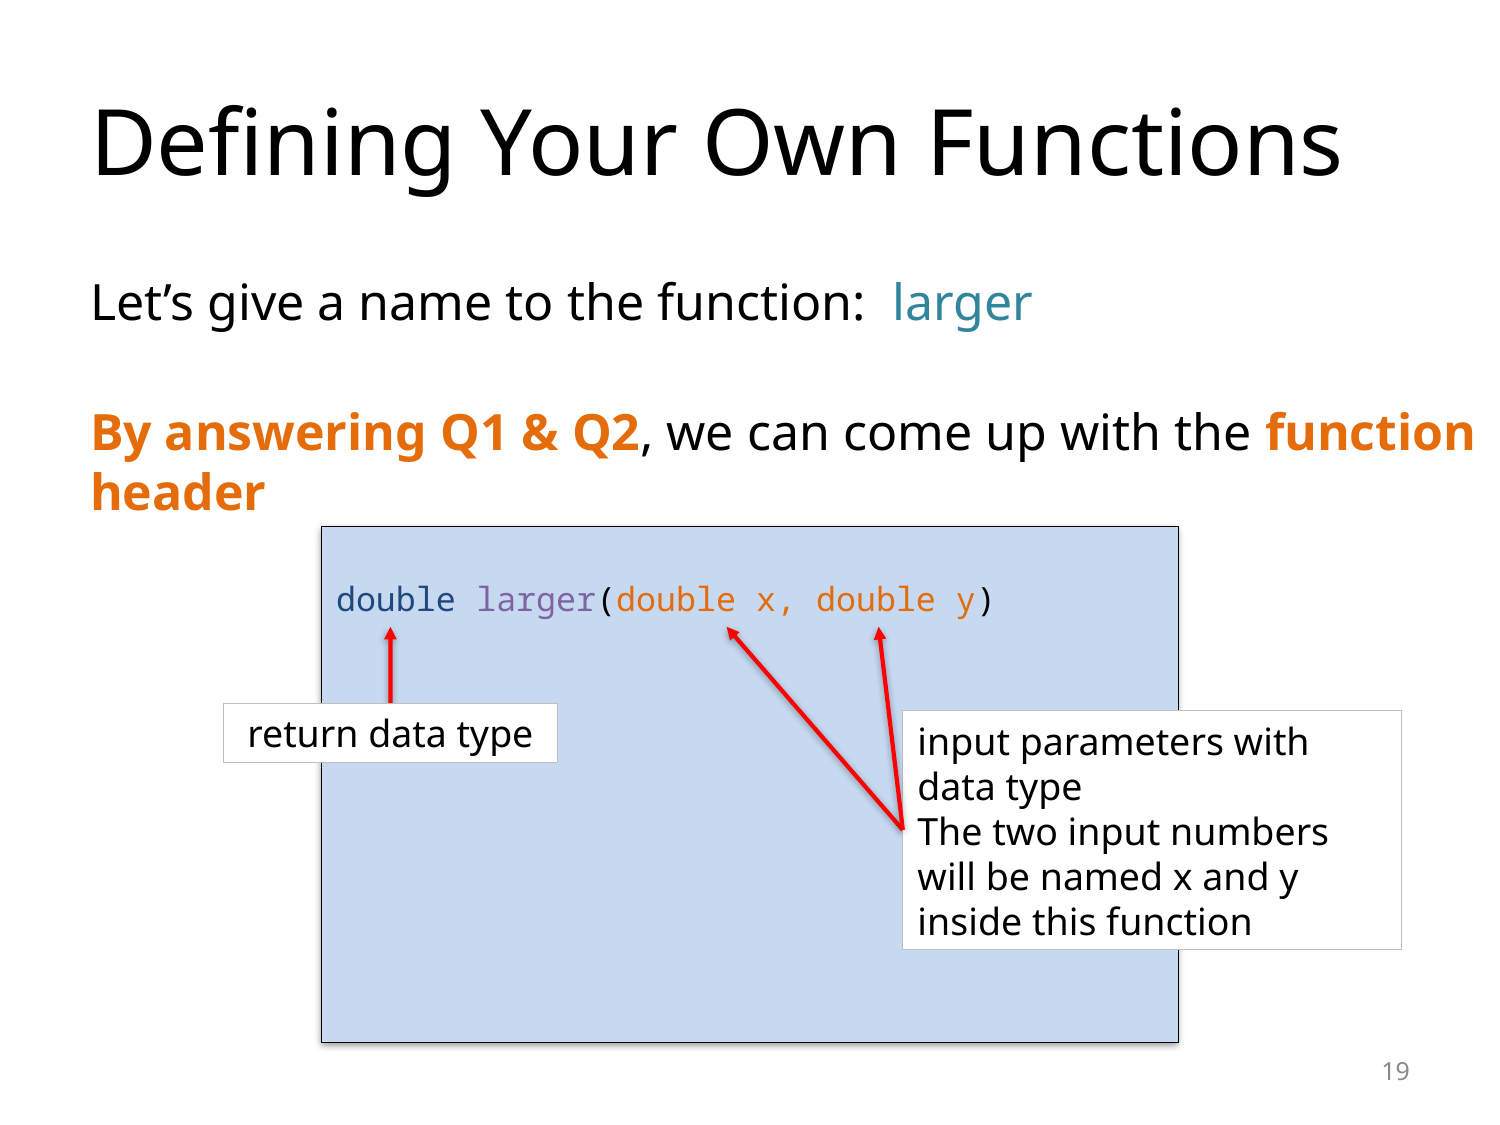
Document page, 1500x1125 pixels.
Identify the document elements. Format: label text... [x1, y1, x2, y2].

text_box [726, 626, 877, 786]
slide_number 19 [1074, 1042, 1425, 1103]
title Defining Your Own Functions [75, 45, 1425, 233]
text_box double larger(double x, double y) [321, 526, 1179, 1043]
text_box return data type [223, 703, 558, 763]
text_box input parameters with data type The two input numbers will be named x and y inside this function [902, 710, 1402, 950]
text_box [878, 626, 904, 786]
list Let’s give a name to the function: larger By answering Q1 & Q2, we can come up with the function header [75, 262, 1500, 1005]
